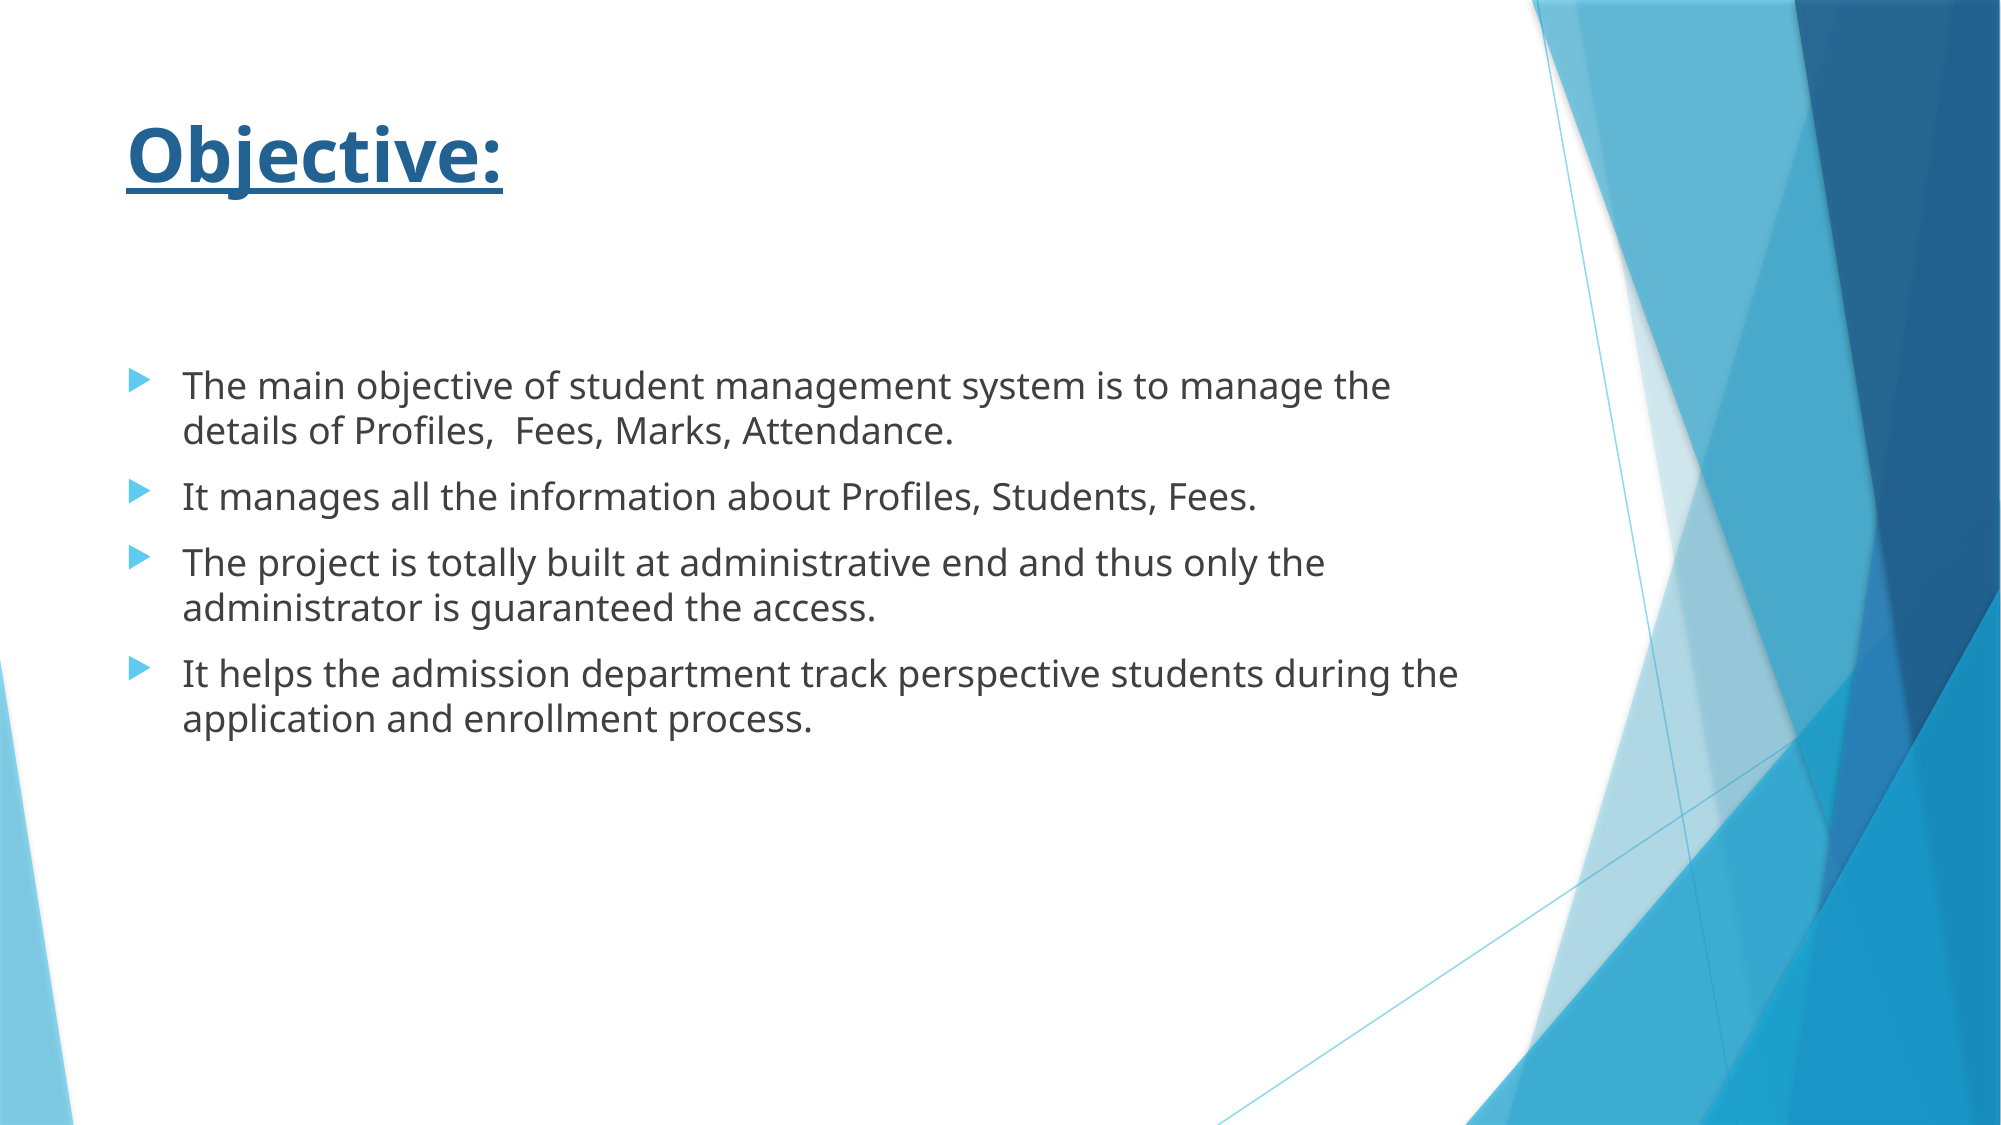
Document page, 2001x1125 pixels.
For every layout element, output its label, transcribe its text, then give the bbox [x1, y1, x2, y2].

title Objective: [111, 99, 1522, 317]
list The main objective of student management system is to manage the details of Profiles, Fees, Marks, Attendance. It manages all the information about Profiles, Students, Fees. The project is totally built at administrative end and thus only the administrator is guaranteed the access. It helps the admission department track perspective students during the application and enrollment process. [111, 354, 1522, 992]
